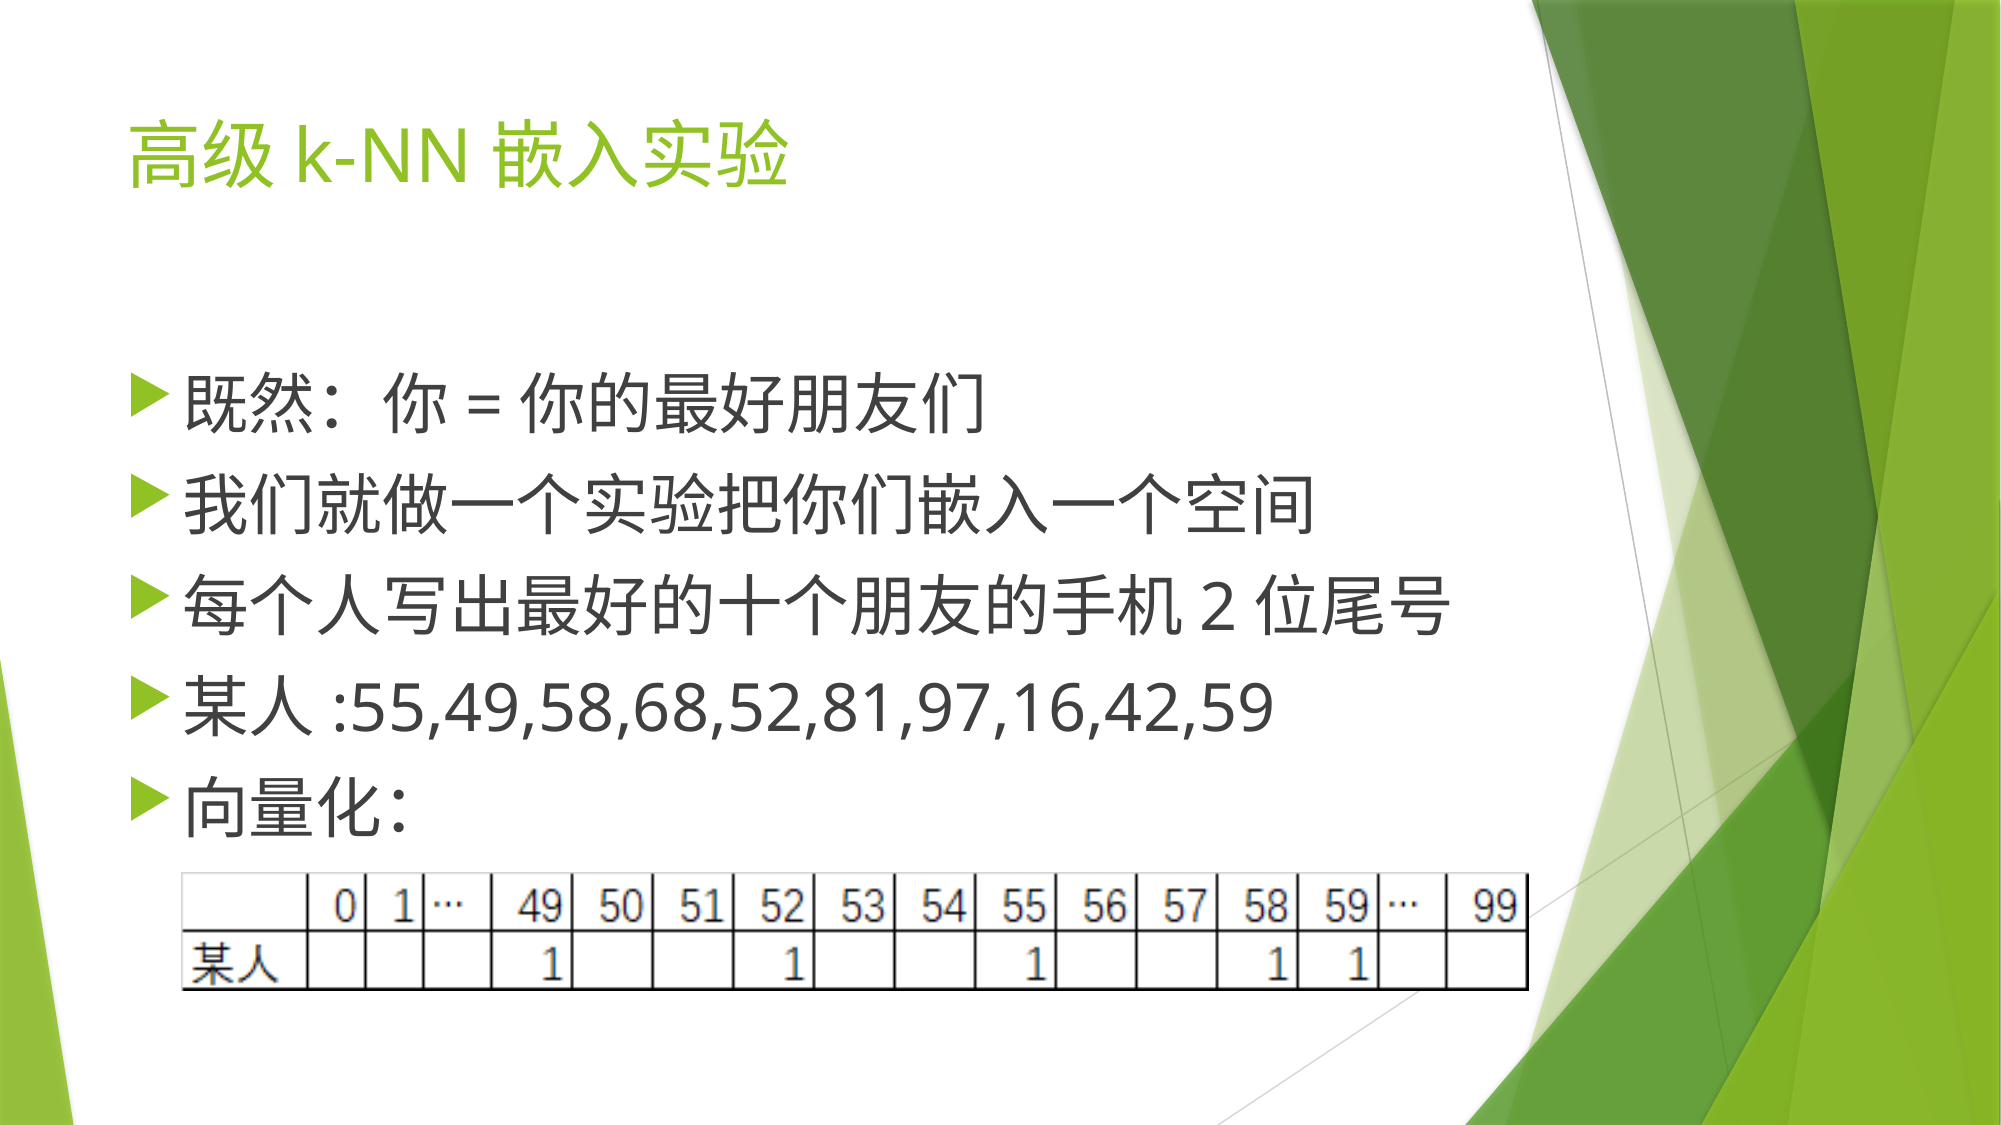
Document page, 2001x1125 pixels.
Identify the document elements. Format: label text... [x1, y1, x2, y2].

title 高级k-NN嵌入实验 [111, 99, 1522, 317]
picture [181, 872, 1529, 992]
list 既然：你=你的最好朋友们 我们就做一个实验把你们嵌入一个空间 每个人写出最好的十个朋友的手机2位尾号 某人:55,49,58,68,52,81,97,16,42,59 向量化： [111, 354, 1522, 992]
